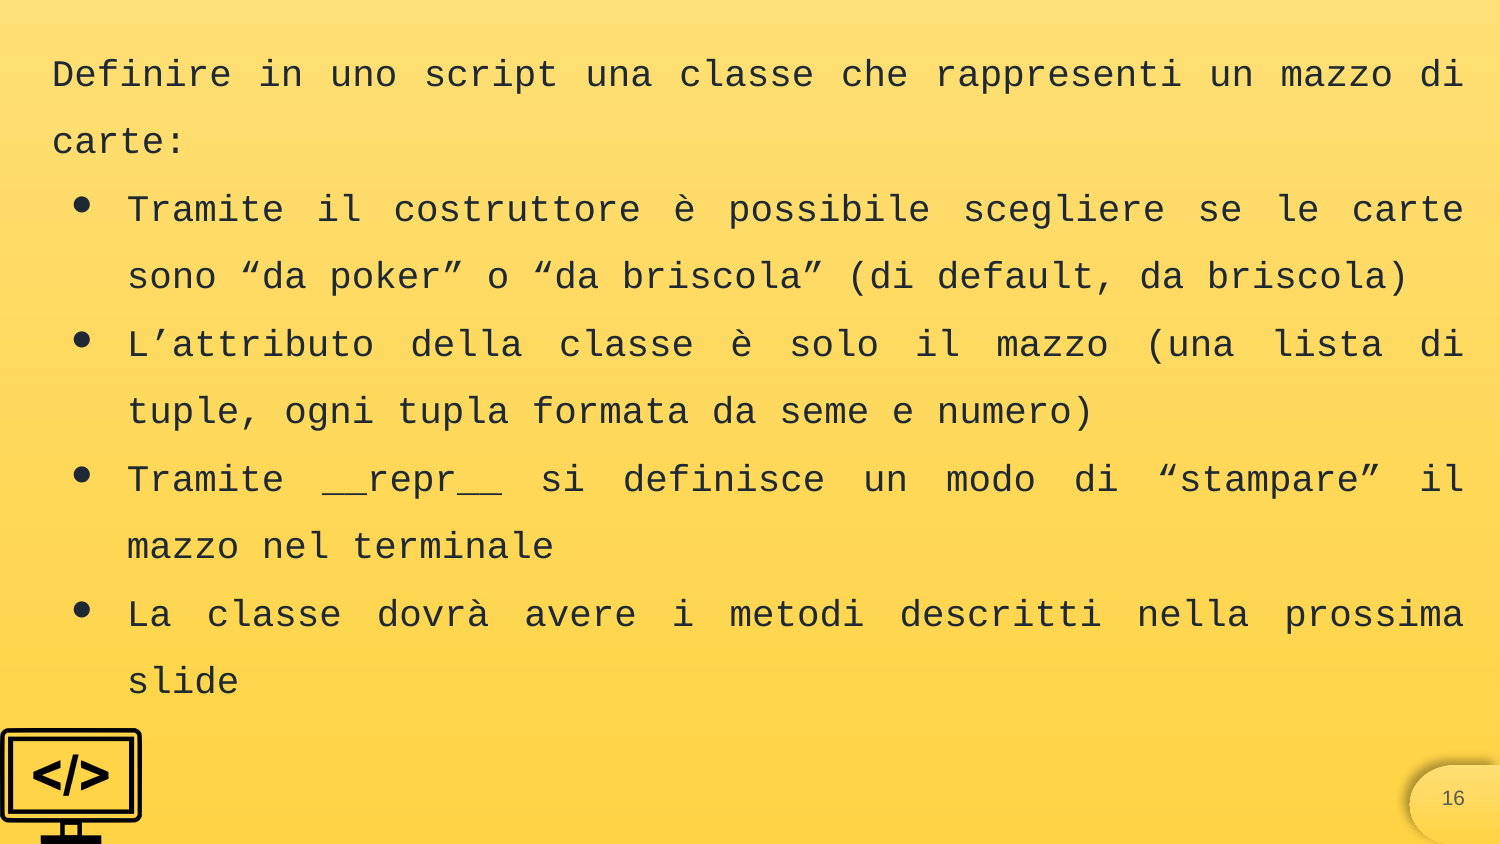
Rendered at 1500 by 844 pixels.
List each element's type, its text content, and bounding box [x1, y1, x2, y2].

slide_number ‹#› [1389, 764, 1480, 830]
picture [0, 728, 142, 844]
text_box Definire in uno script una classe che rappresenti un mazzo di carte: Tramite il costruttore è possibile scegliere se le carte sono “da poker” o “da briscola” (di default, da briscola) L’attributo della classe è solo il mazzo (una lista di tuple, ogni tupla formata da seme e numero) Tramite __repr__ si definisce un modo di “stampare” il mazzo nel terminale La classe dovrà avere i metodi descritti nella prossima slide [36, 10, 1480, 716]
